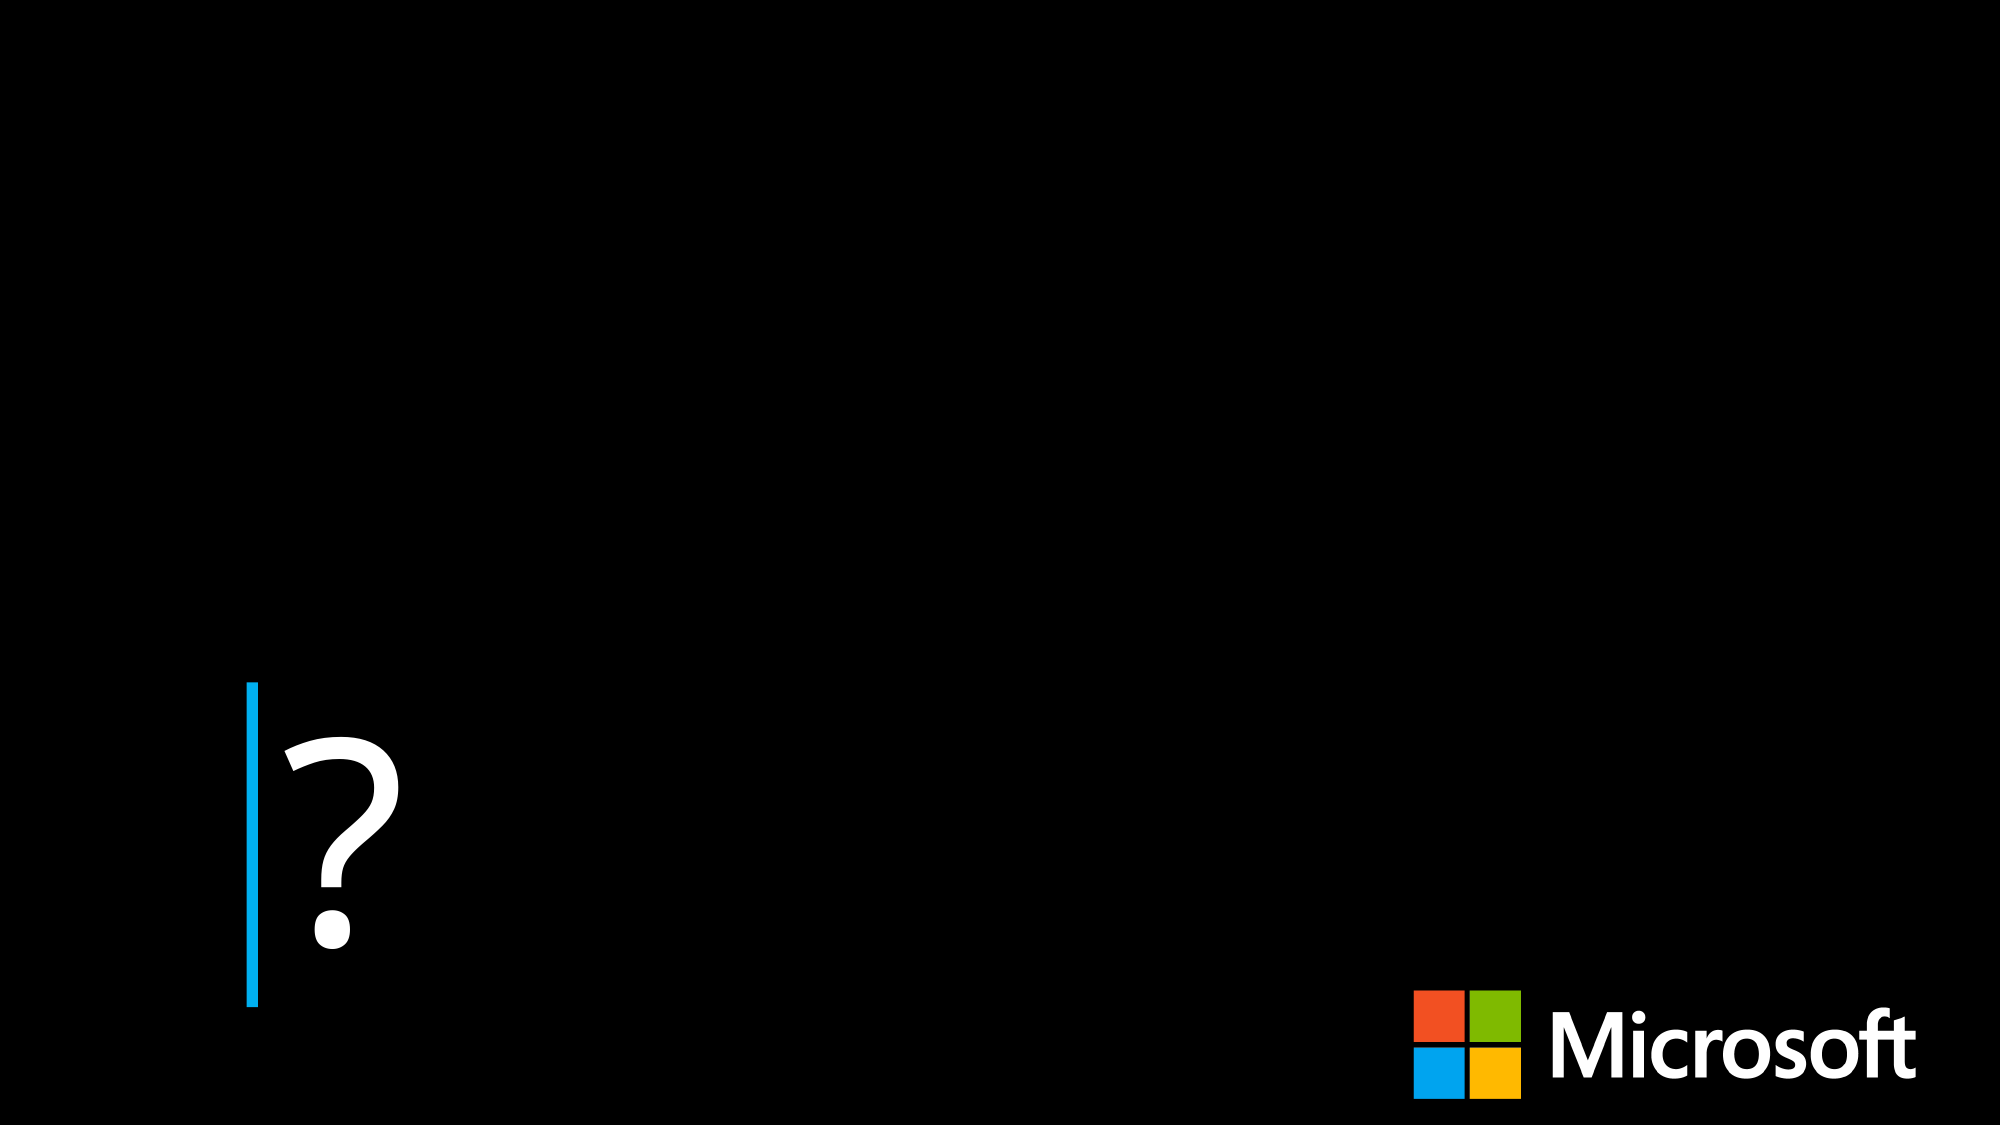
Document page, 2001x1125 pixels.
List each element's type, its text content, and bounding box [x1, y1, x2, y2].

text_box ? [257, 682, 1566, 1125]
picture [1412, 990, 1917, 1099]
text_box [246, 681, 259, 1008]
